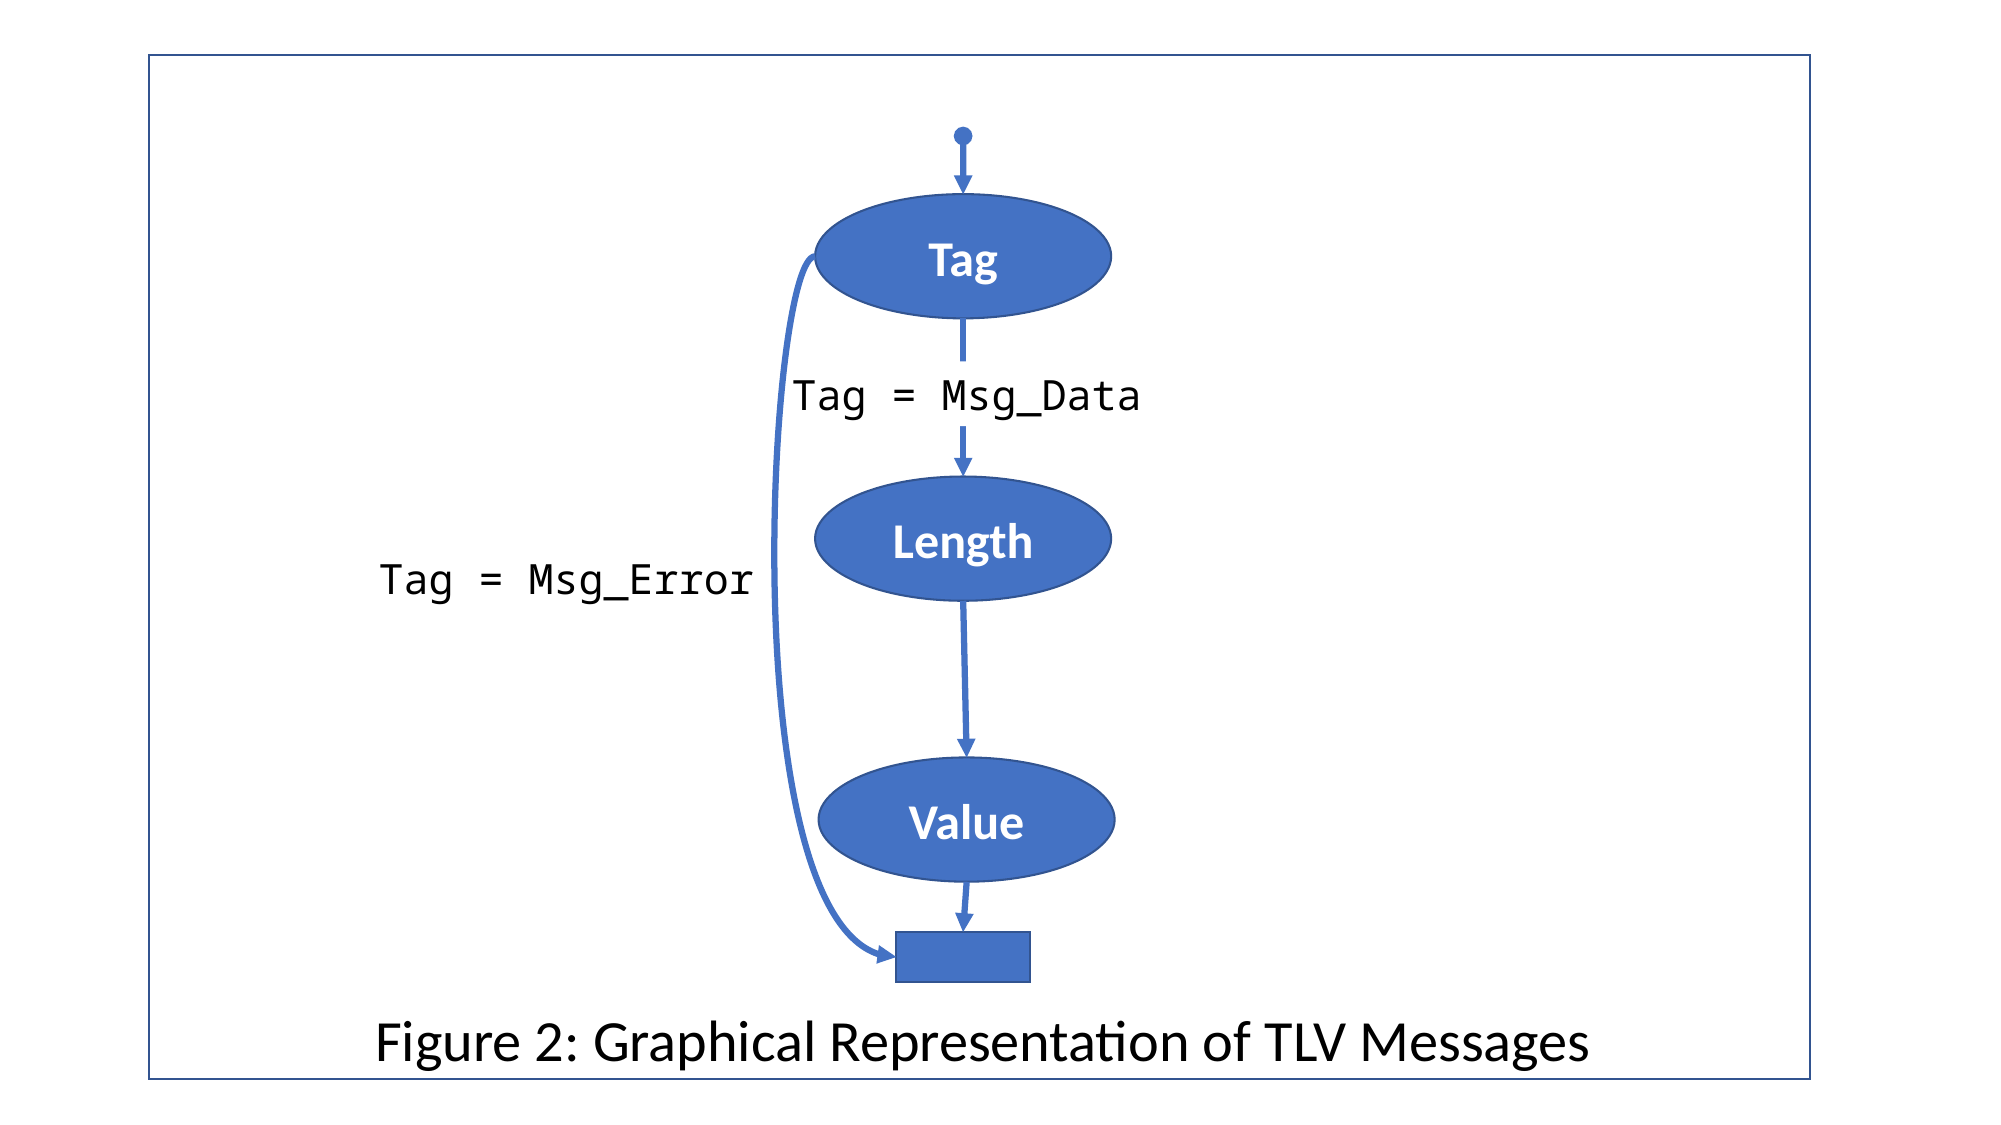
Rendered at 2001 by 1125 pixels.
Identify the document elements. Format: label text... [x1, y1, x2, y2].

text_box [963, 600, 967, 758]
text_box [963, 881, 967, 932]
text_box [148, 54, 1811, 1080]
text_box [815, 256, 897, 957]
text_box Figure 2: Graphical Representation of TLV Messages [303, 996, 1663, 1081]
